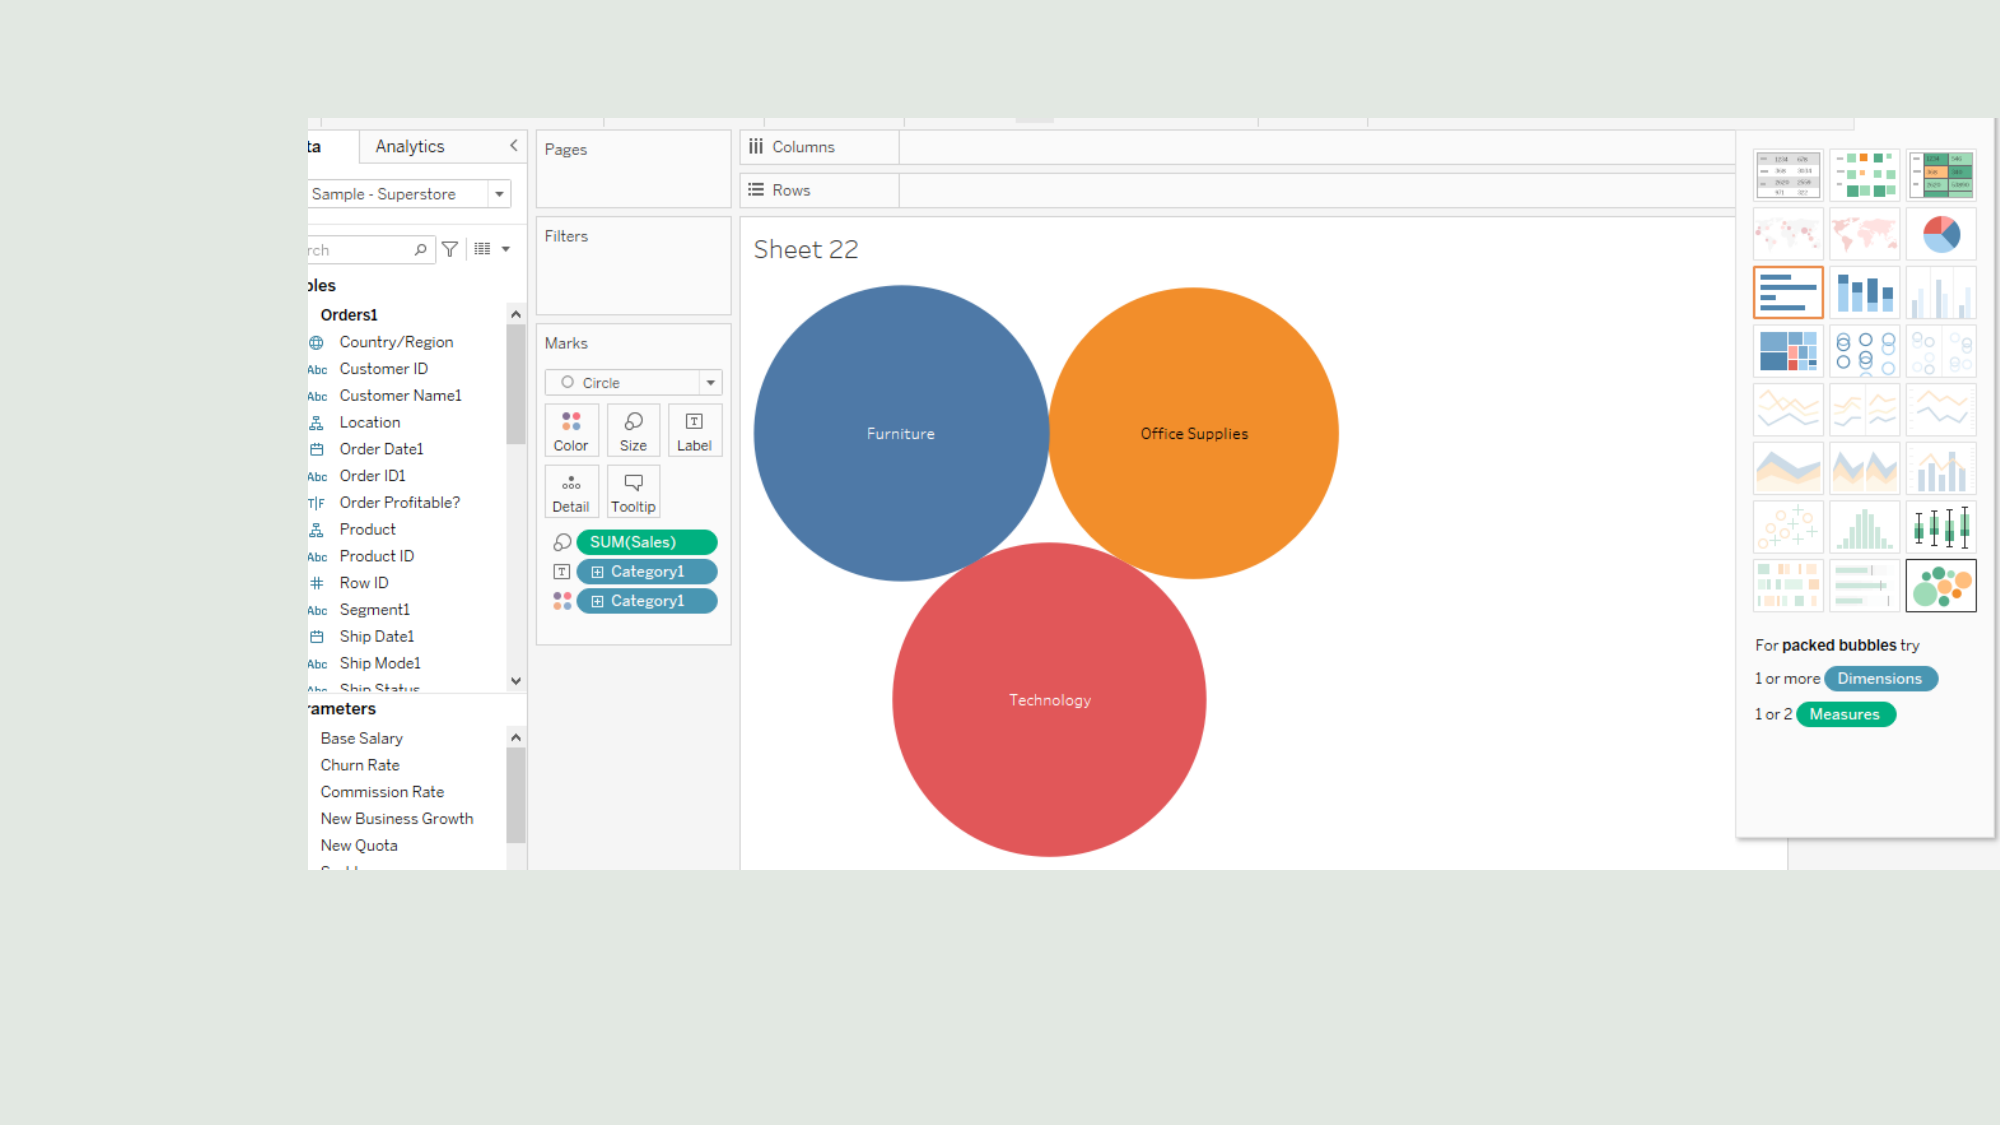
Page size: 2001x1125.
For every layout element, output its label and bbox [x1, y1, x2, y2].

picture [308, 118, 2000, 870]
